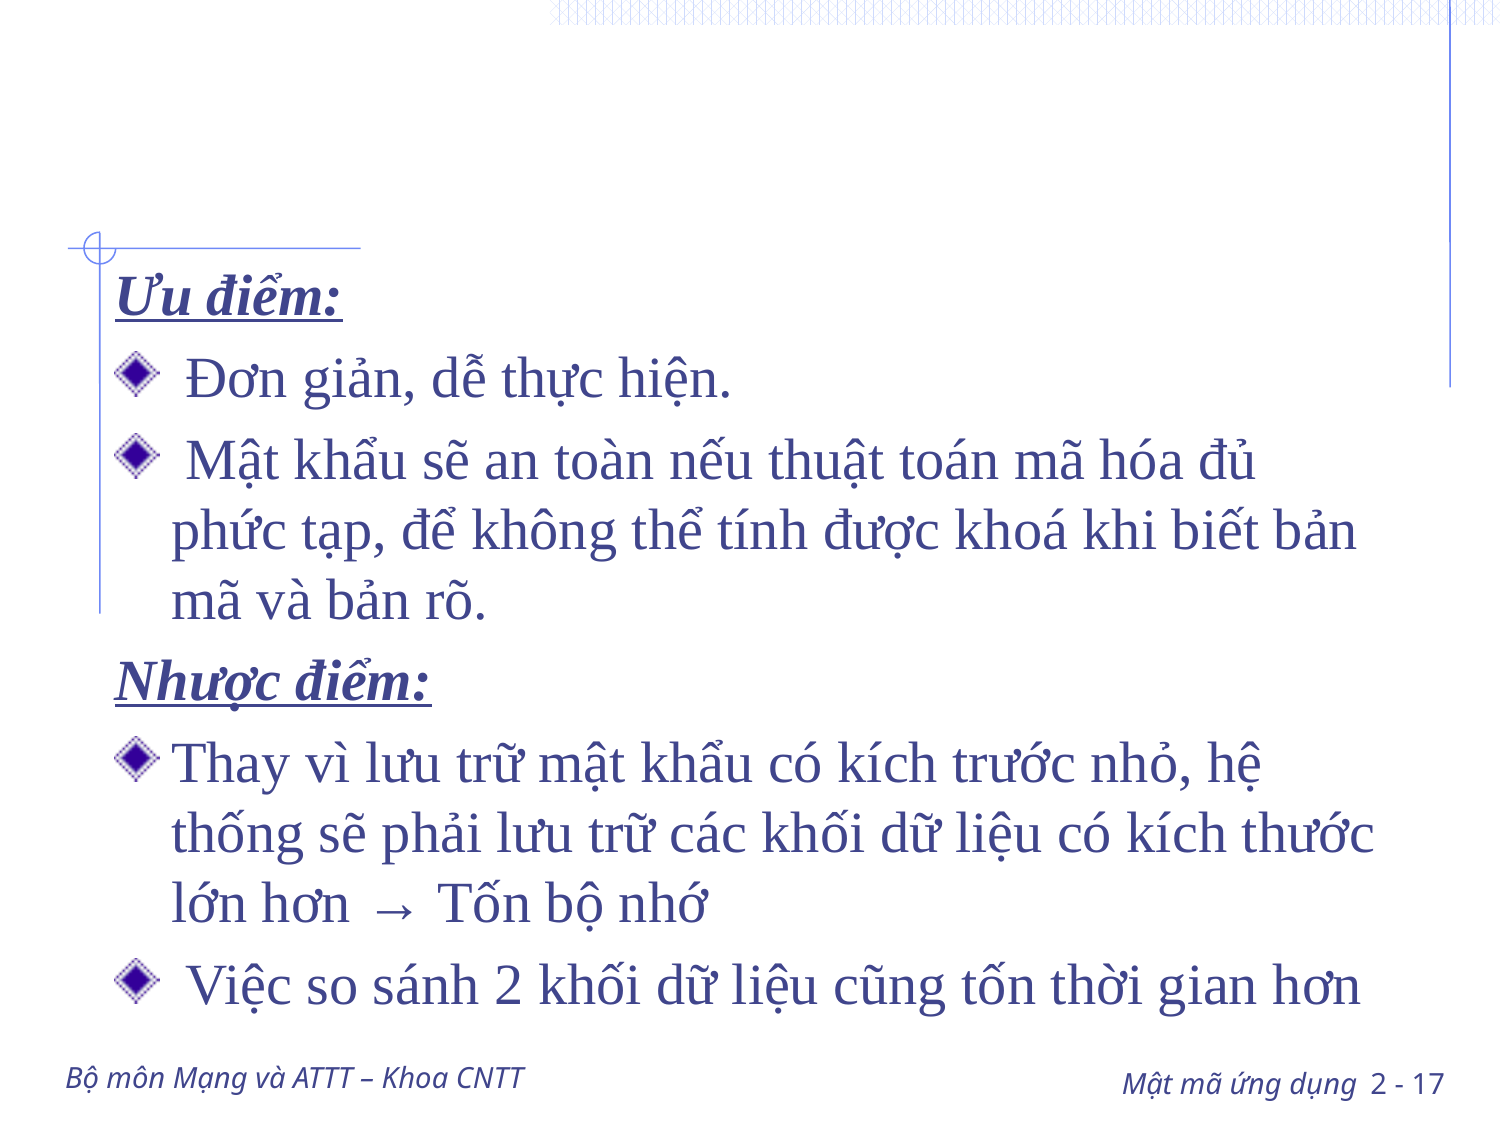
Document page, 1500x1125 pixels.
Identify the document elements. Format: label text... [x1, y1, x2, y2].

slide_number Bộ môn Mạng và ATTT – Khoa CNTT [50, 1027, 638, 1103]
picture [114, 433, 160, 479]
picture [114, 736, 160, 782]
picture [114, 351, 160, 397]
picture [114, 958, 160, 1004]
list Ưu điểm: Đơn giản, dễ thực hiện. Mật khẩu sẽ an toàn nếu thuật toán mã hóa đủ phức tạp, để không thể tính được khoá khi biết bản mã và bản rõ. Nhược điểm: Thay vì lưu trữ mật khẩu có kích trước nhỏ, hệ thống sẽ phải lưu trữ các khối dữ liệu có kích thước lớn hơn → Tốn bộ nhớ Việc so sánh 2 khối dữ liệu cũng tốn thời gian hơn [99, 249, 1400, 1050]
